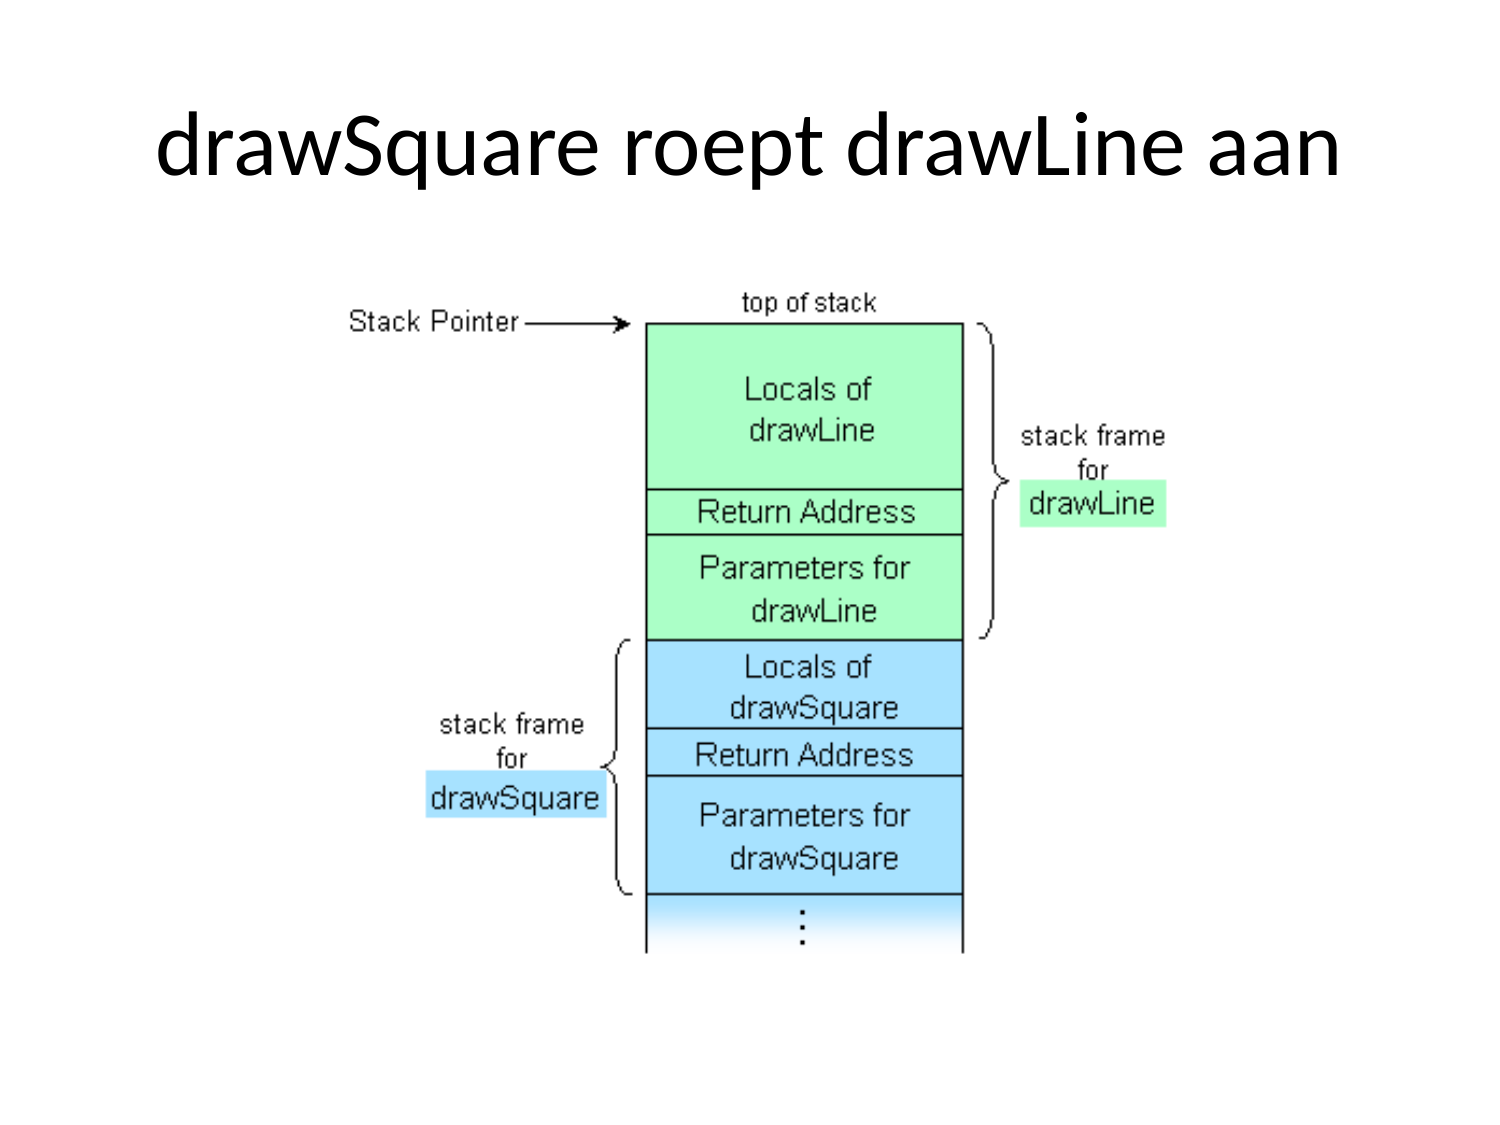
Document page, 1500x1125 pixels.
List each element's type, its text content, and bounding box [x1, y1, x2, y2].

picture [336, 278, 1197, 985]
title drawSquare roept drawLine aan [75, 45, 1425, 233]
